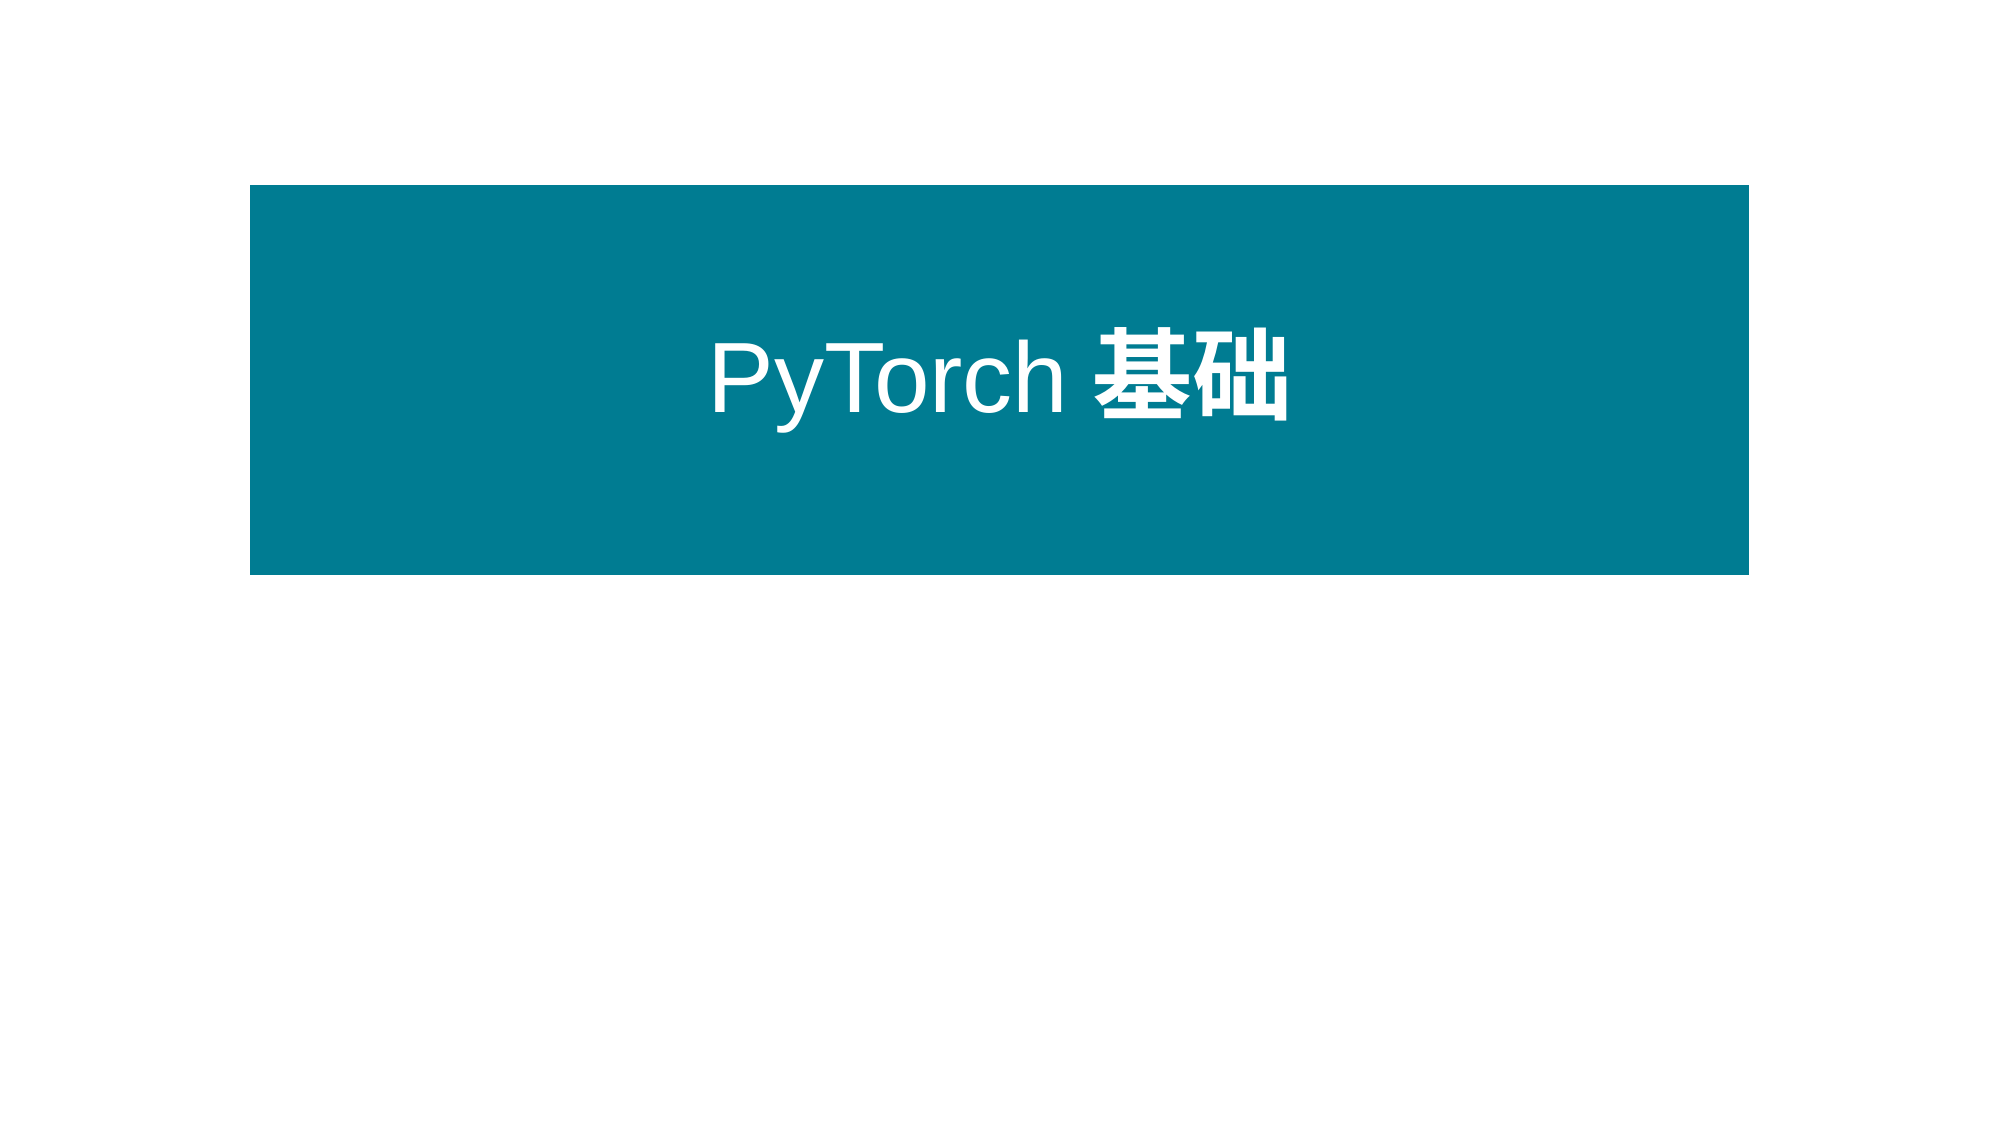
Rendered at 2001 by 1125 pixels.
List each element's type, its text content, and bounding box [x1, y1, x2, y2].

title PyTorch基础 [249, 184, 1750, 576]
